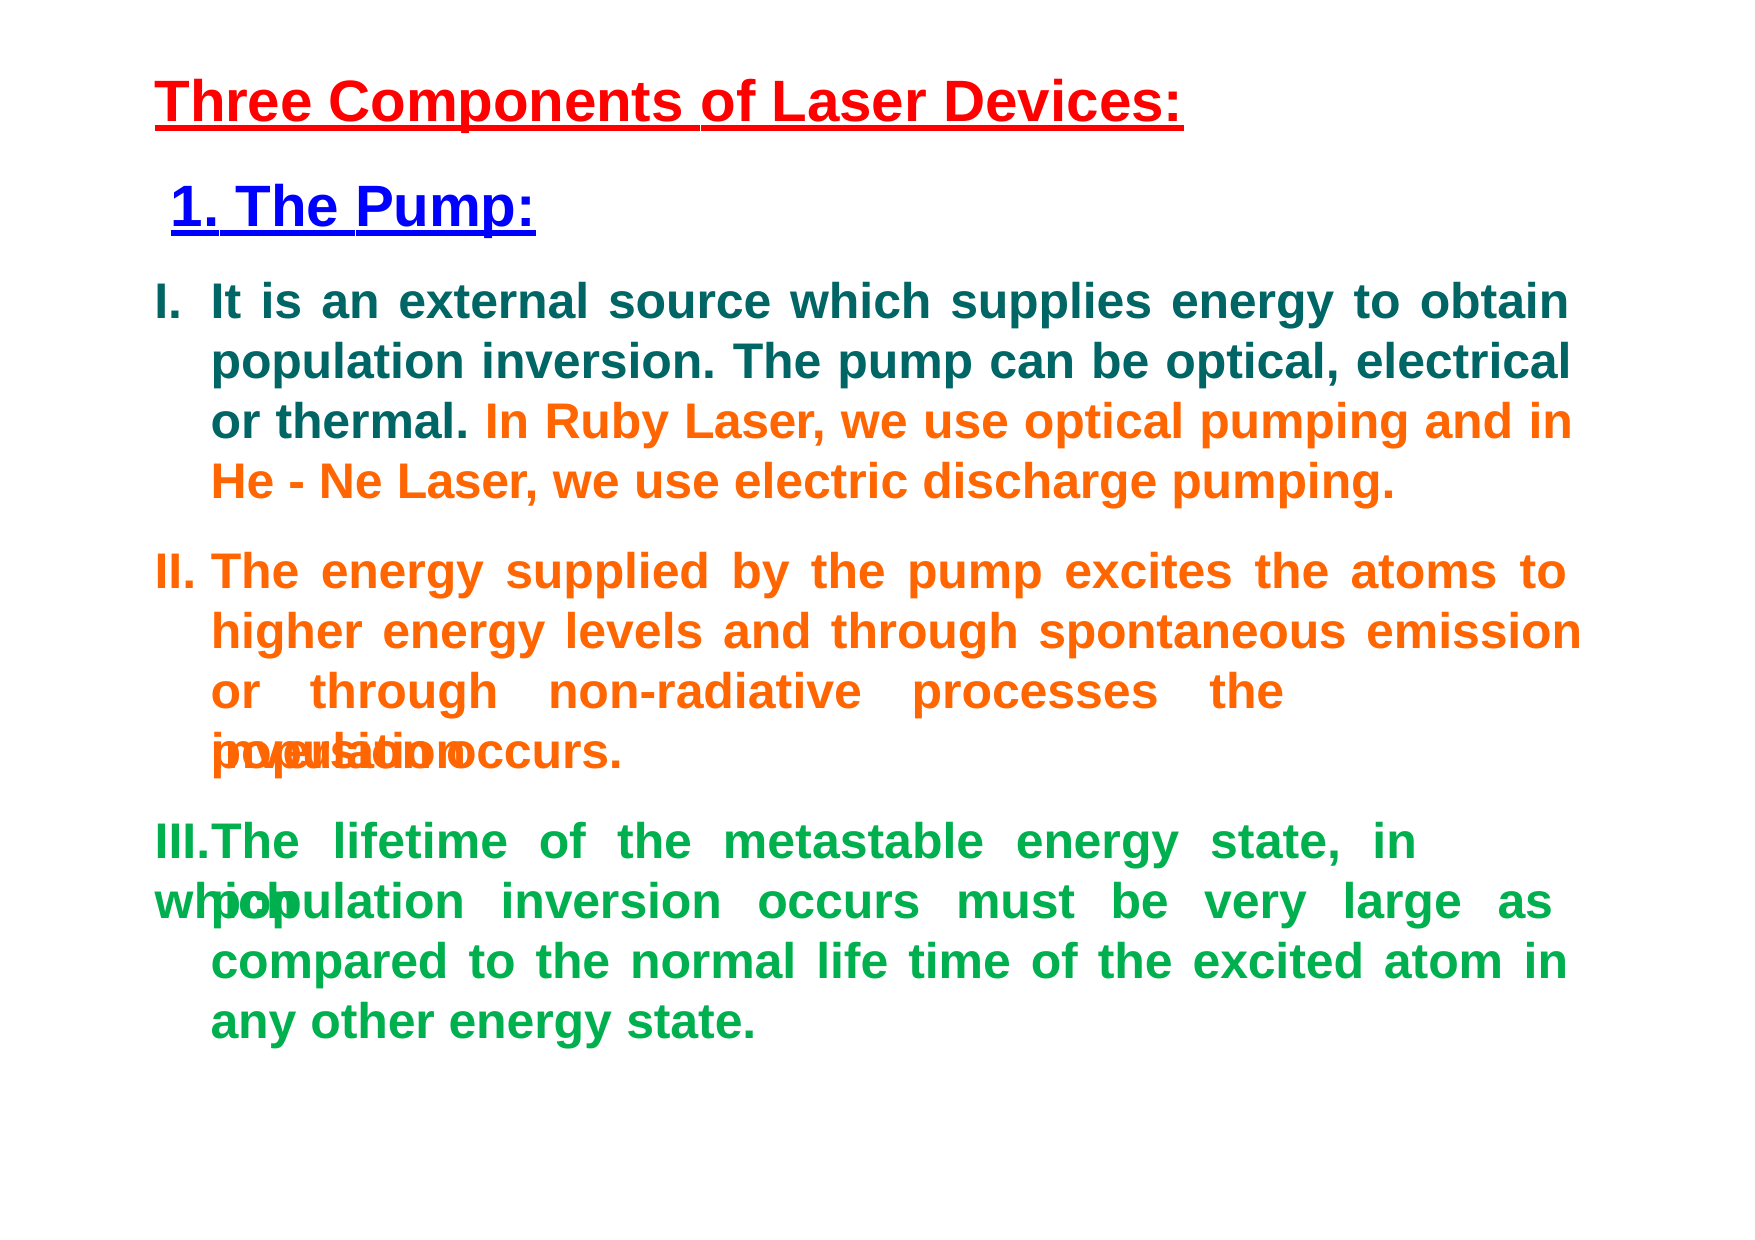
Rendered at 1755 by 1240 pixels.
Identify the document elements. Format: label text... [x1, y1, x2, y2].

text_box or through non-radiative processes the population [208, 656, 1589, 686]
text_box It is an external source which supplies energy to obtain population inversion. The pump can be optical, electrical or thermal. In Ruby Laser, we use optical pumping and in He - Ne Laser, we use electric discharge pumping. The energy supplied by the pump excites the atoms to higher energy levels and through spontaneous emission [152, 266, 1590, 659]
text_box population inversion occurs must be very large as compared to the normal life time of the excited atom in any other energy state. [208, 866, 1590, 1049]
text_box inversion occurs. III.The lifetime of the metastable energy state, in which [152, 686, 1590, 929]
title Three Components of Laser Devices: 1. The Pump: [152, 26, 1189, 239]
